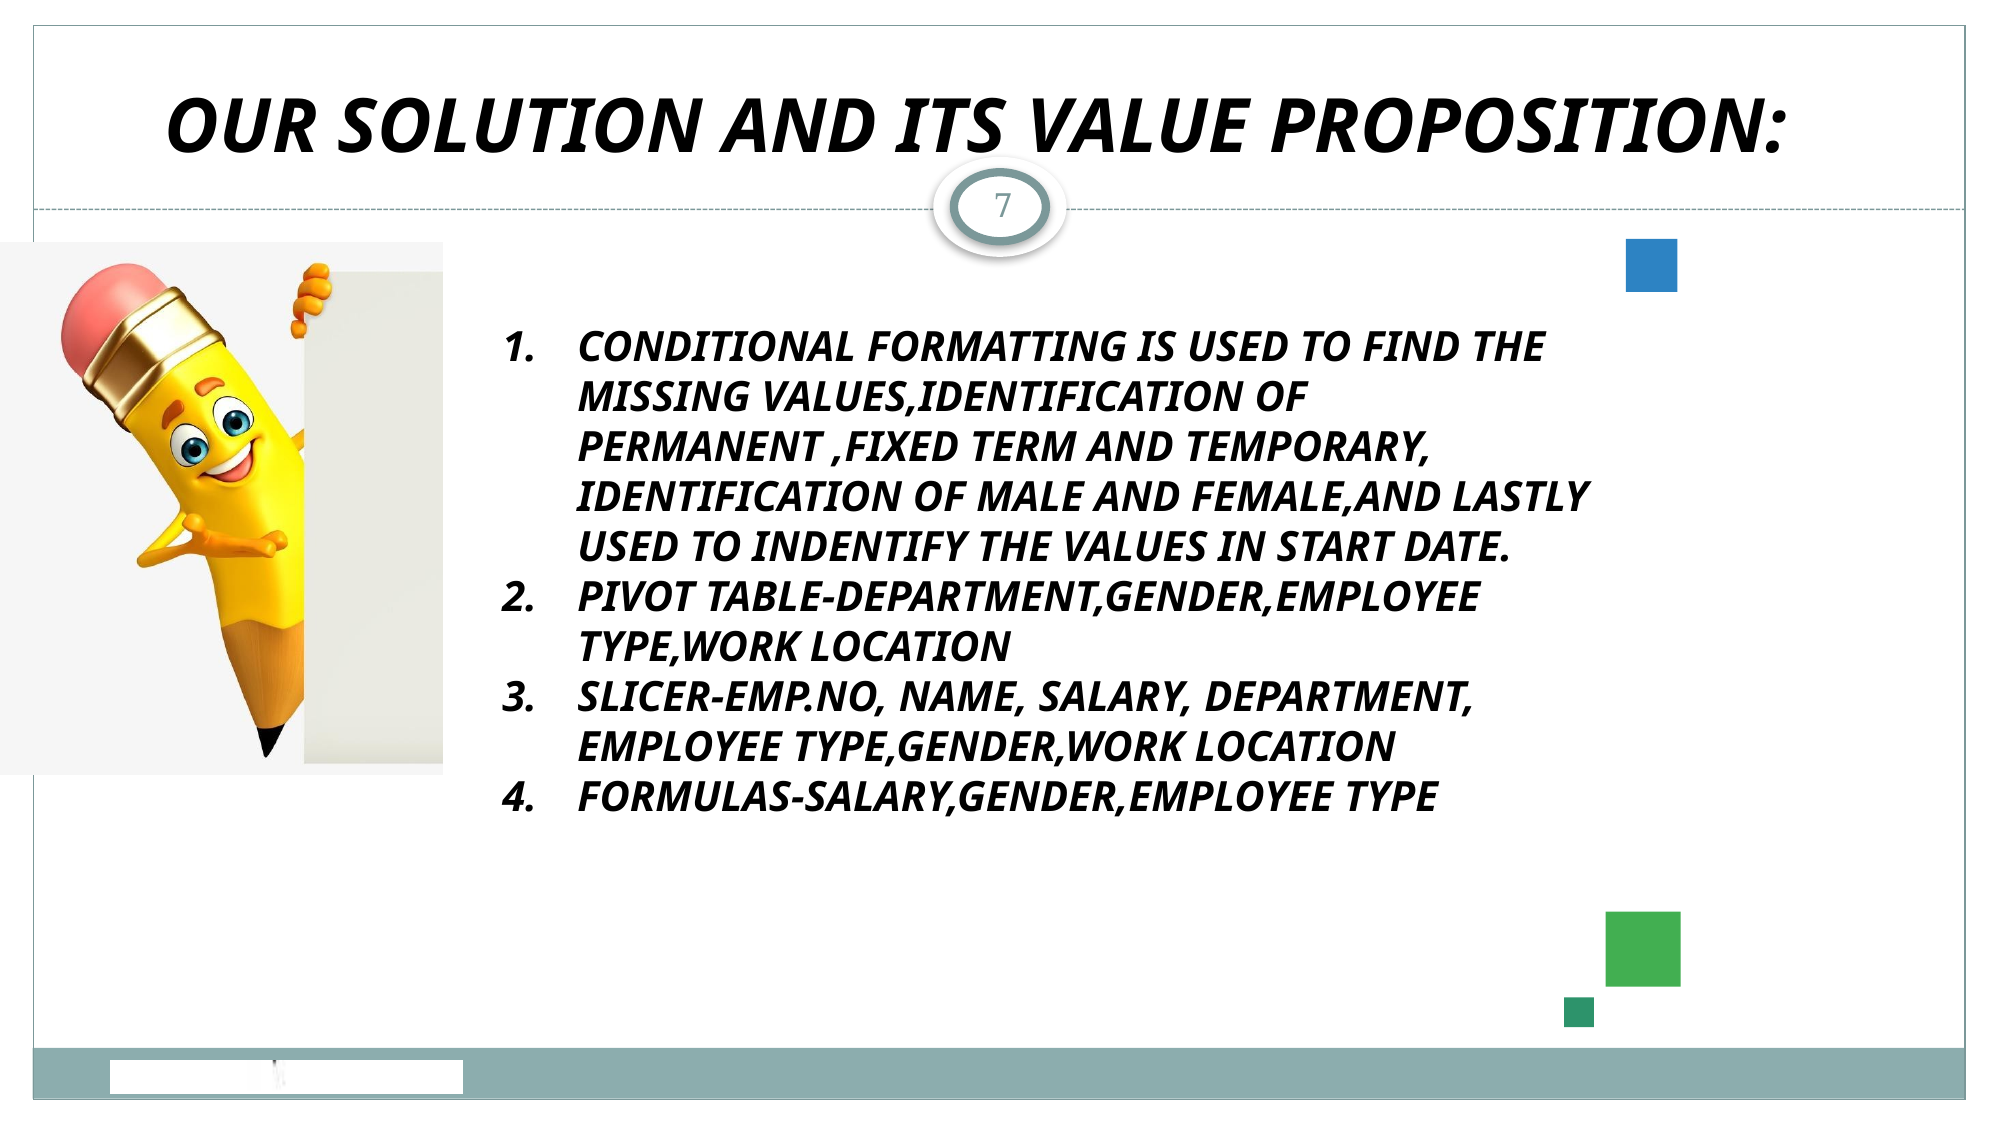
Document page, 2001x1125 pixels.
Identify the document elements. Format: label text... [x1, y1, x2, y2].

text_box [1564, 997, 1594, 1028]
picture [0, 241, 443, 776]
title OUR SOLUTION AND ITS VALUE PROPOSITION: [1050, 0, 1925, 169]
text_box [1625, 238, 1678, 292]
text_box CONDITIONAL FORMATTING IS USED TO FIND THE MISSING VALUES,IDENTIFICATION OF PERMANENT ,FIXED TERM AND TEMPORARY, IDENTIFICATION OF MALE AND FEMALE,AND LASTLY USED TO INDENTIFY THE VALUES IN START DATE. PIVOT TABLE-DEPARTMENT,GENDER,EMPLOYEE TYPE,WORK LOCATION SLICER-EMP.NO, NAME, SALARY, DEPARTMENT, EMPLOYEE TYPE,GENDER,WORK LOCATION FORMULAS-SALARY,GENDER,EMPLOYEE TYPE [487, 312, 1681, 828]
title OUR SOLUTION AND ITS VALUE PROPOSITION: [24, 0, 950, 169]
text_box [1605, 911, 1681, 987]
picture [110, 1060, 463, 1094]
slide_number 7 [950, 0, 1050, 312]
